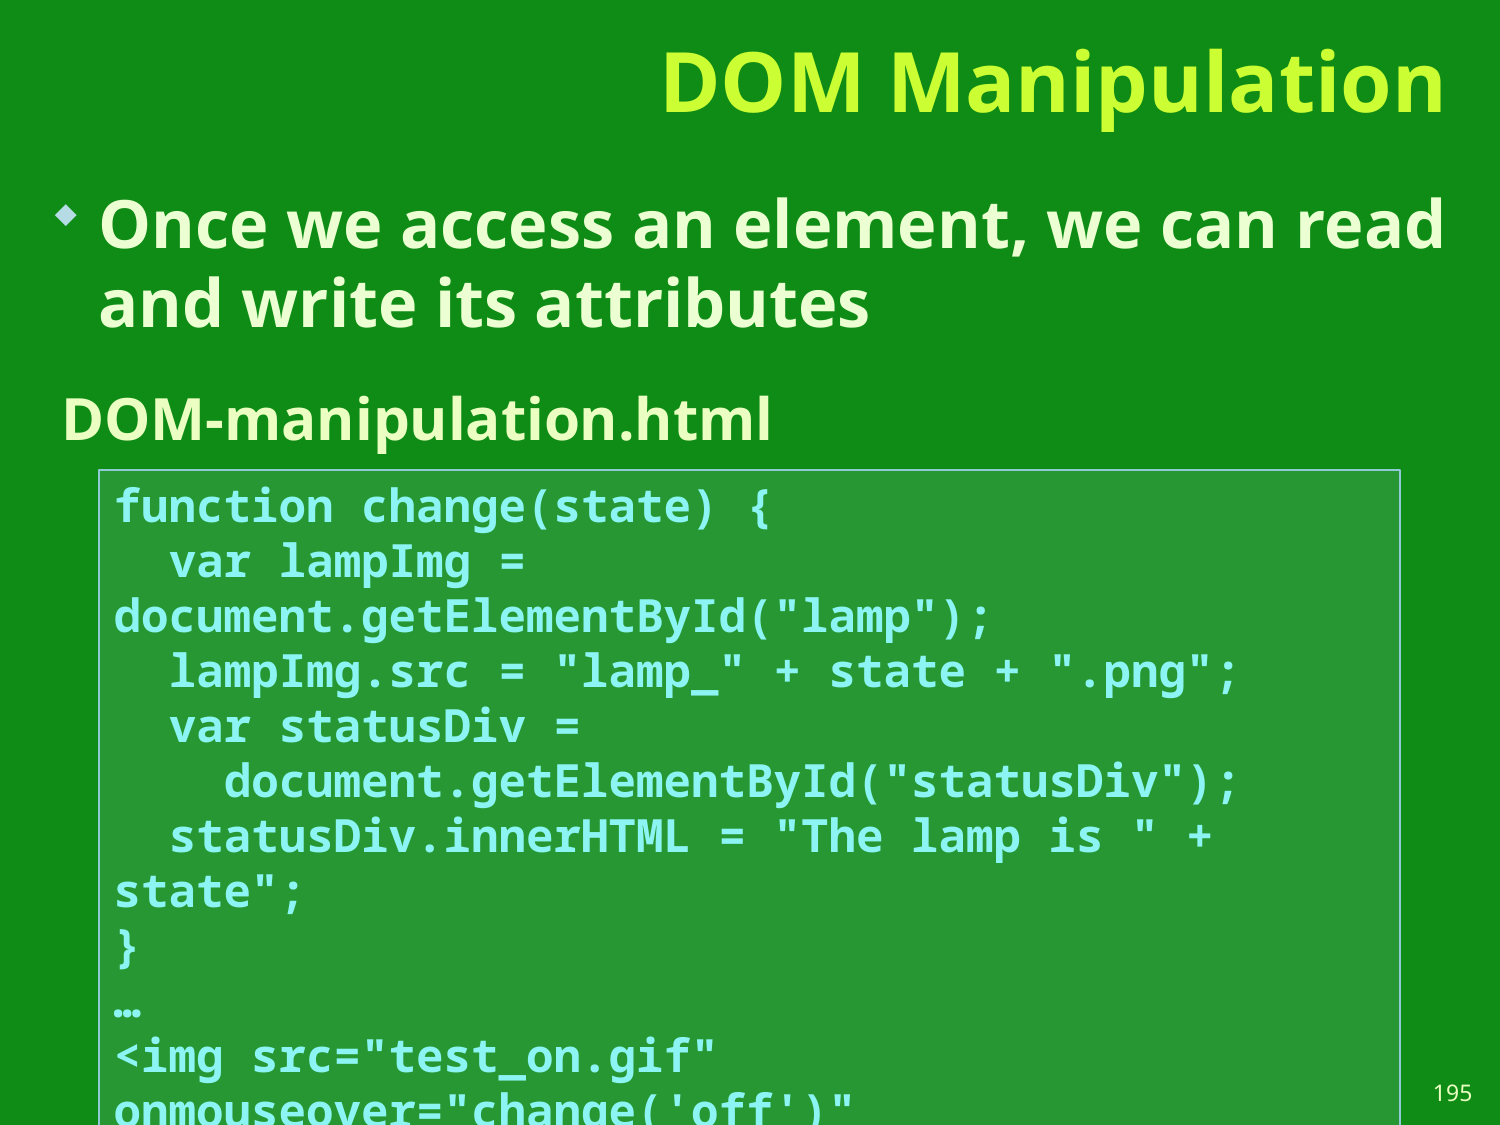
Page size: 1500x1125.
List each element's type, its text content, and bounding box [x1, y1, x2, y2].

text_box DOM-manipulation.html [46, 375, 788, 460]
text_box function change(state) { var lampImg = document.getElementById("lamp"); lampImg.src = "lamp_" + state + ".png"; var statusDiv = document.getElementById("statusDiv"); statusDiv.innerHTML = "The lamp is " + state"; } … <img src="test_on.gif" onmouseover="change('off')" onmouseout="change('on')" /> [98, 469, 1400, 1125]
list Once we access an element, we can read and write its attributes [37, 174, 1463, 1100]
slide_number 195 [1412, 1074, 1488, 1113]
title DOM Manipulation [300, 12, 1463, 163]
